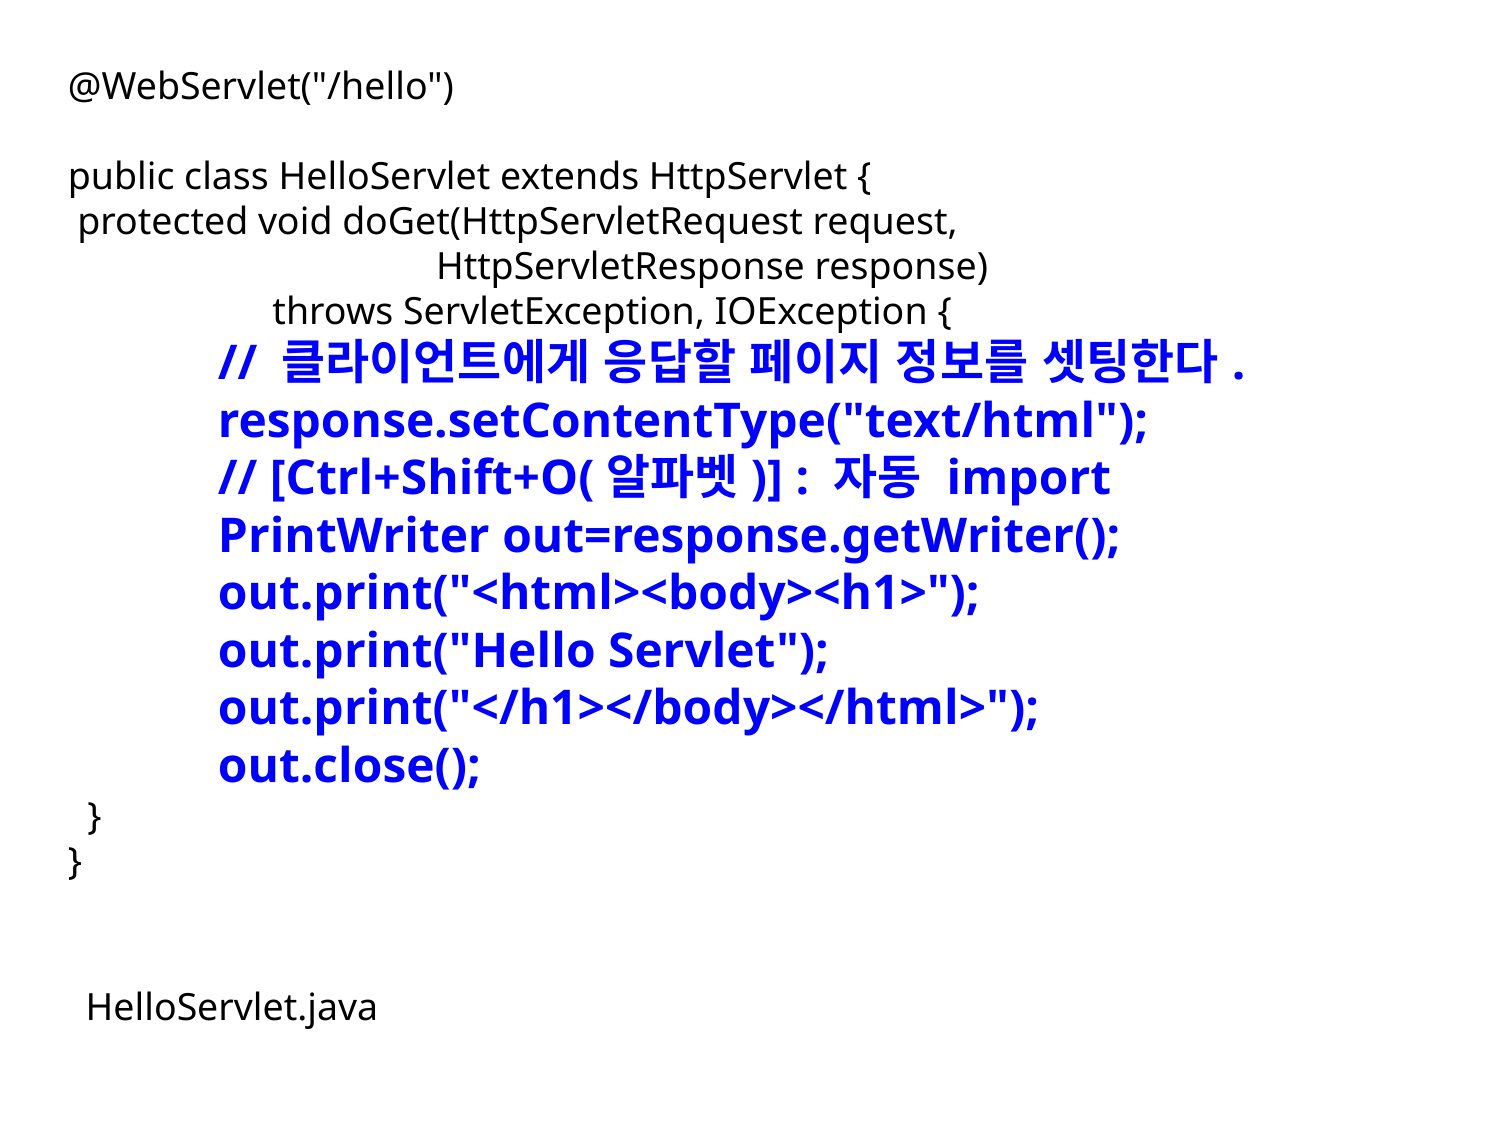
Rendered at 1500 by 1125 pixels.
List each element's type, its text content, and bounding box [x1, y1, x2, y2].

text_box HelloServlet.java [70, 975, 394, 1036]
text_box @WebServlet("/hello") public class HelloServlet extends HttpServlet { protected void doGet(HttpServletRequest request, HttpServletResponse response) throws ServletException, IOException { // 클라이언트에게 응답할 페이지 정보를 셋팅한다. response.setContentType("text/html"); // [Ctrl+Shift+O(알파벳)] : 자동 import PrintWriter out=response.getWriter(); out.print("<html><body><h1>"); out.print("Hello Servlet"); out.print("</h1></body></html>"); out.close(); } } [53, 54, 1471, 889]
